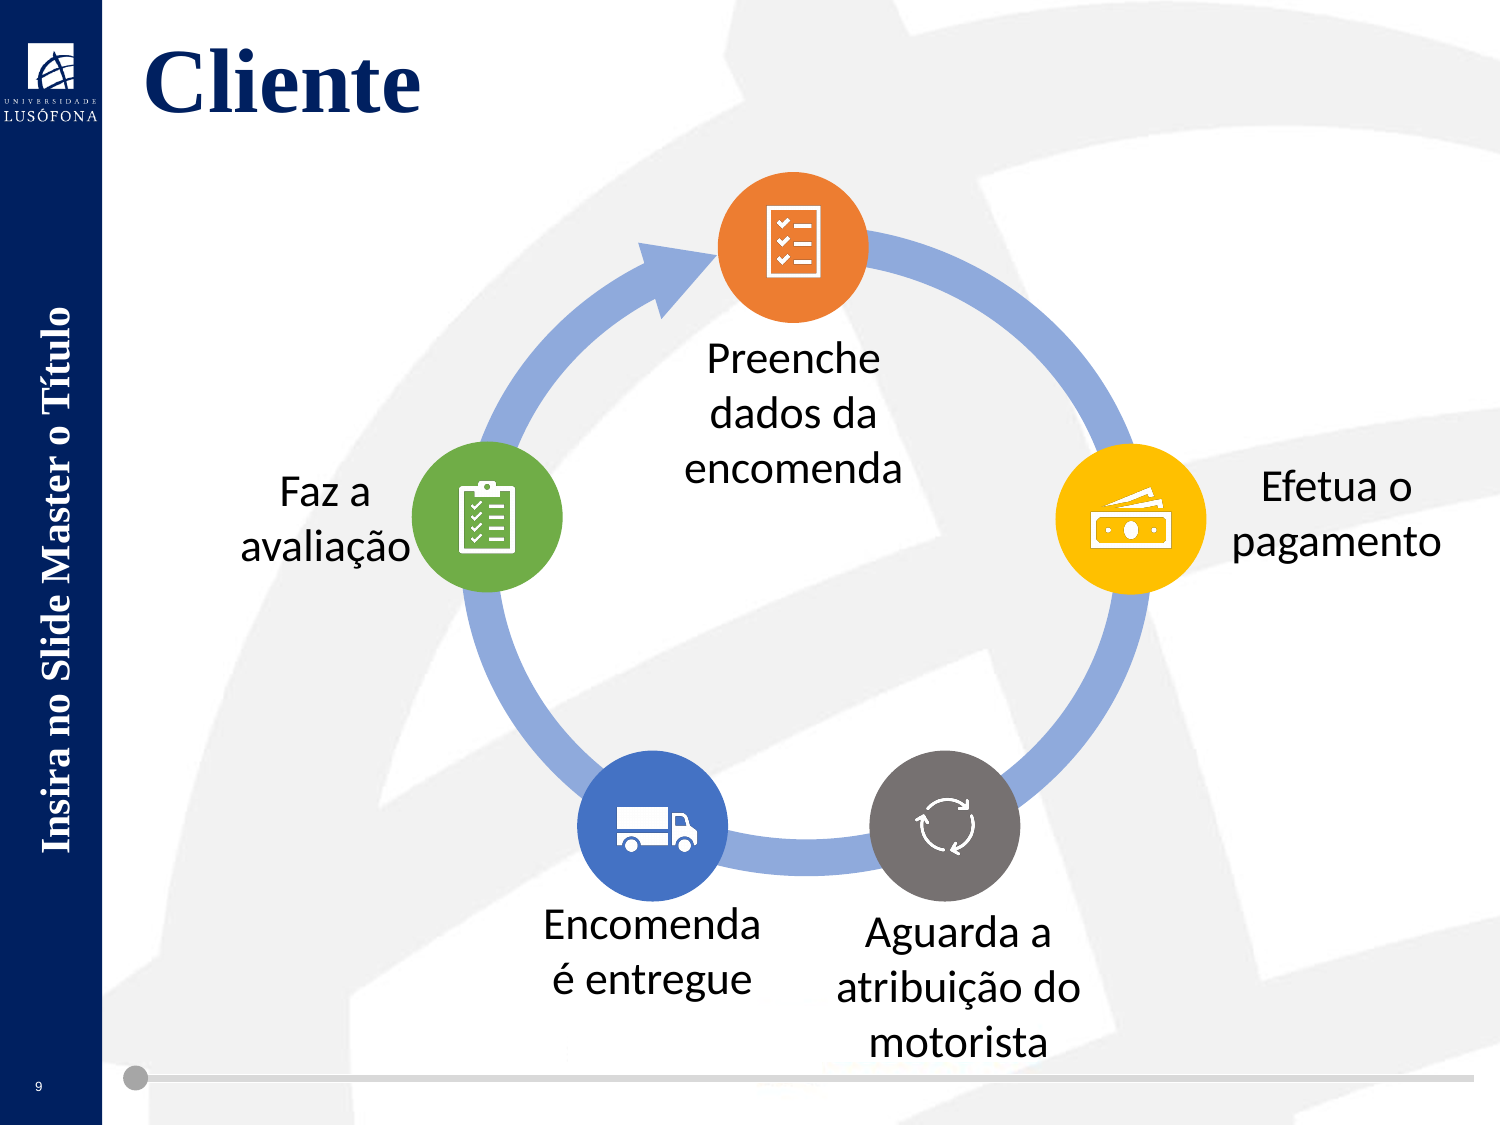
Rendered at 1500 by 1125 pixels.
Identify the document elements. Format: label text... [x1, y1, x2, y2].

picture [949, 1044, 961, 1054]
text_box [528, 893, 777, 1037]
picture [0, 0, 1500, 159]
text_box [100, 159, 1500, 902]
picture [103, 902, 1500, 1125]
picture [910, 1044, 922, 1054]
title Cliente [127, 22, 1461, 144]
picture [1032, 1047, 1041, 1055]
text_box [835, 901, 1083, 1044]
